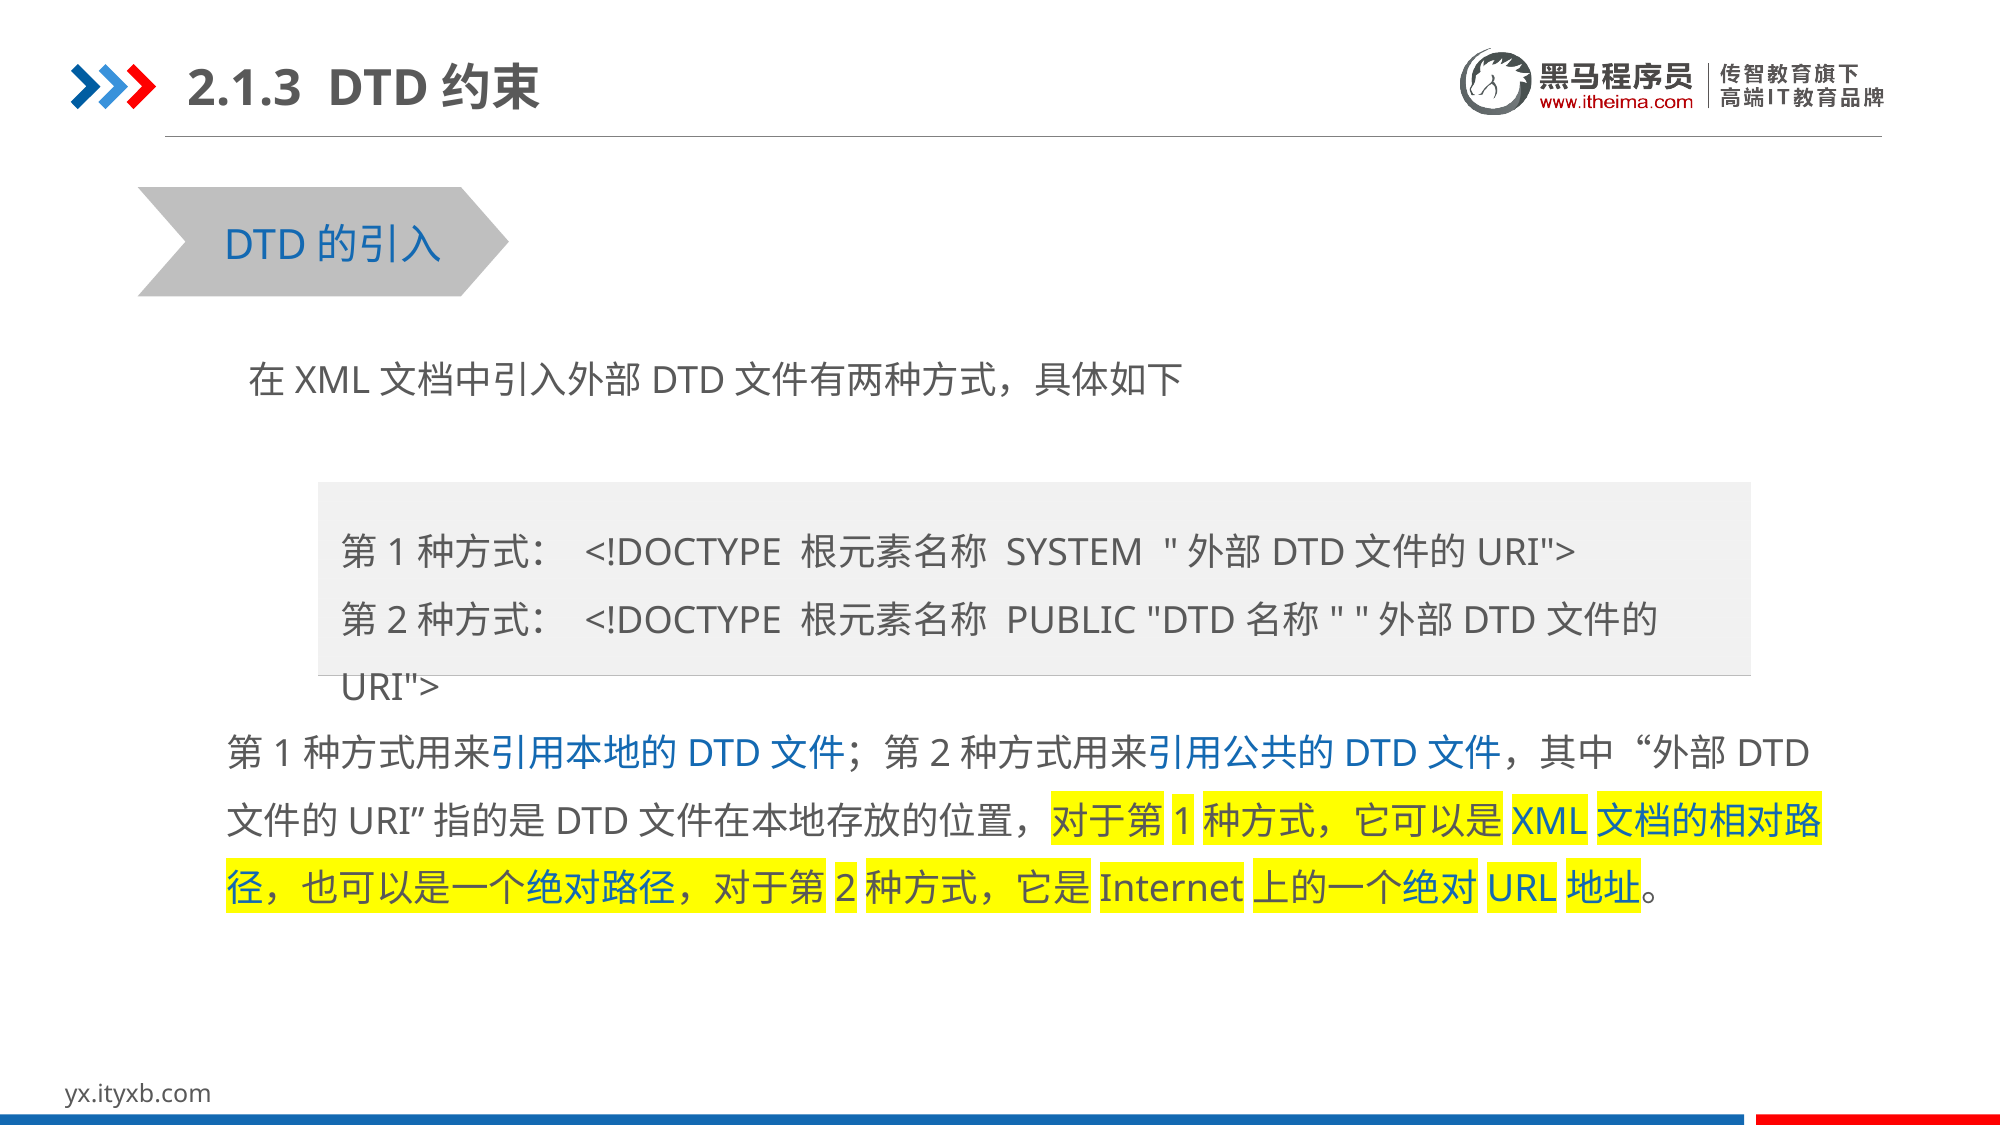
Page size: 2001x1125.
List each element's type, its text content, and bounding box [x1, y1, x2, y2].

picture [1460, 48, 1887, 115]
text_box 第1种方式用来引用本地的DTD文件；第2种方式用来引用公共的DTD文件，其中“外部DTD文件的URI”指的是DTD文件在本地存放的位置，对于第1种方式，它可以是XML文档的相对路径，也可以是一个绝对路径，对于第2种方式，它是Internet上的一个绝对URL地址。 [211, 699, 1859, 917]
text_box [137, 187, 509, 297]
text_box 在XML文档中引入外部DTD文件有两种方式，具体如下 [233, 325, 1660, 412]
text_box 第1种方式： <!DOCTYPE 根元素名称 SYSTEM "外部DTD文件的URI"> 第2种方式： <!DOCTYPE 根元素名称 PUBLIC "DTD名称" "外部DTD文件的URI"> [325, 677, 1752, 699]
text_box 2.1.3 DTD约束 [187, 43, 626, 127]
picture [318, 482, 1754, 677]
text_box DTD的引入 [208, 210, 457, 275]
